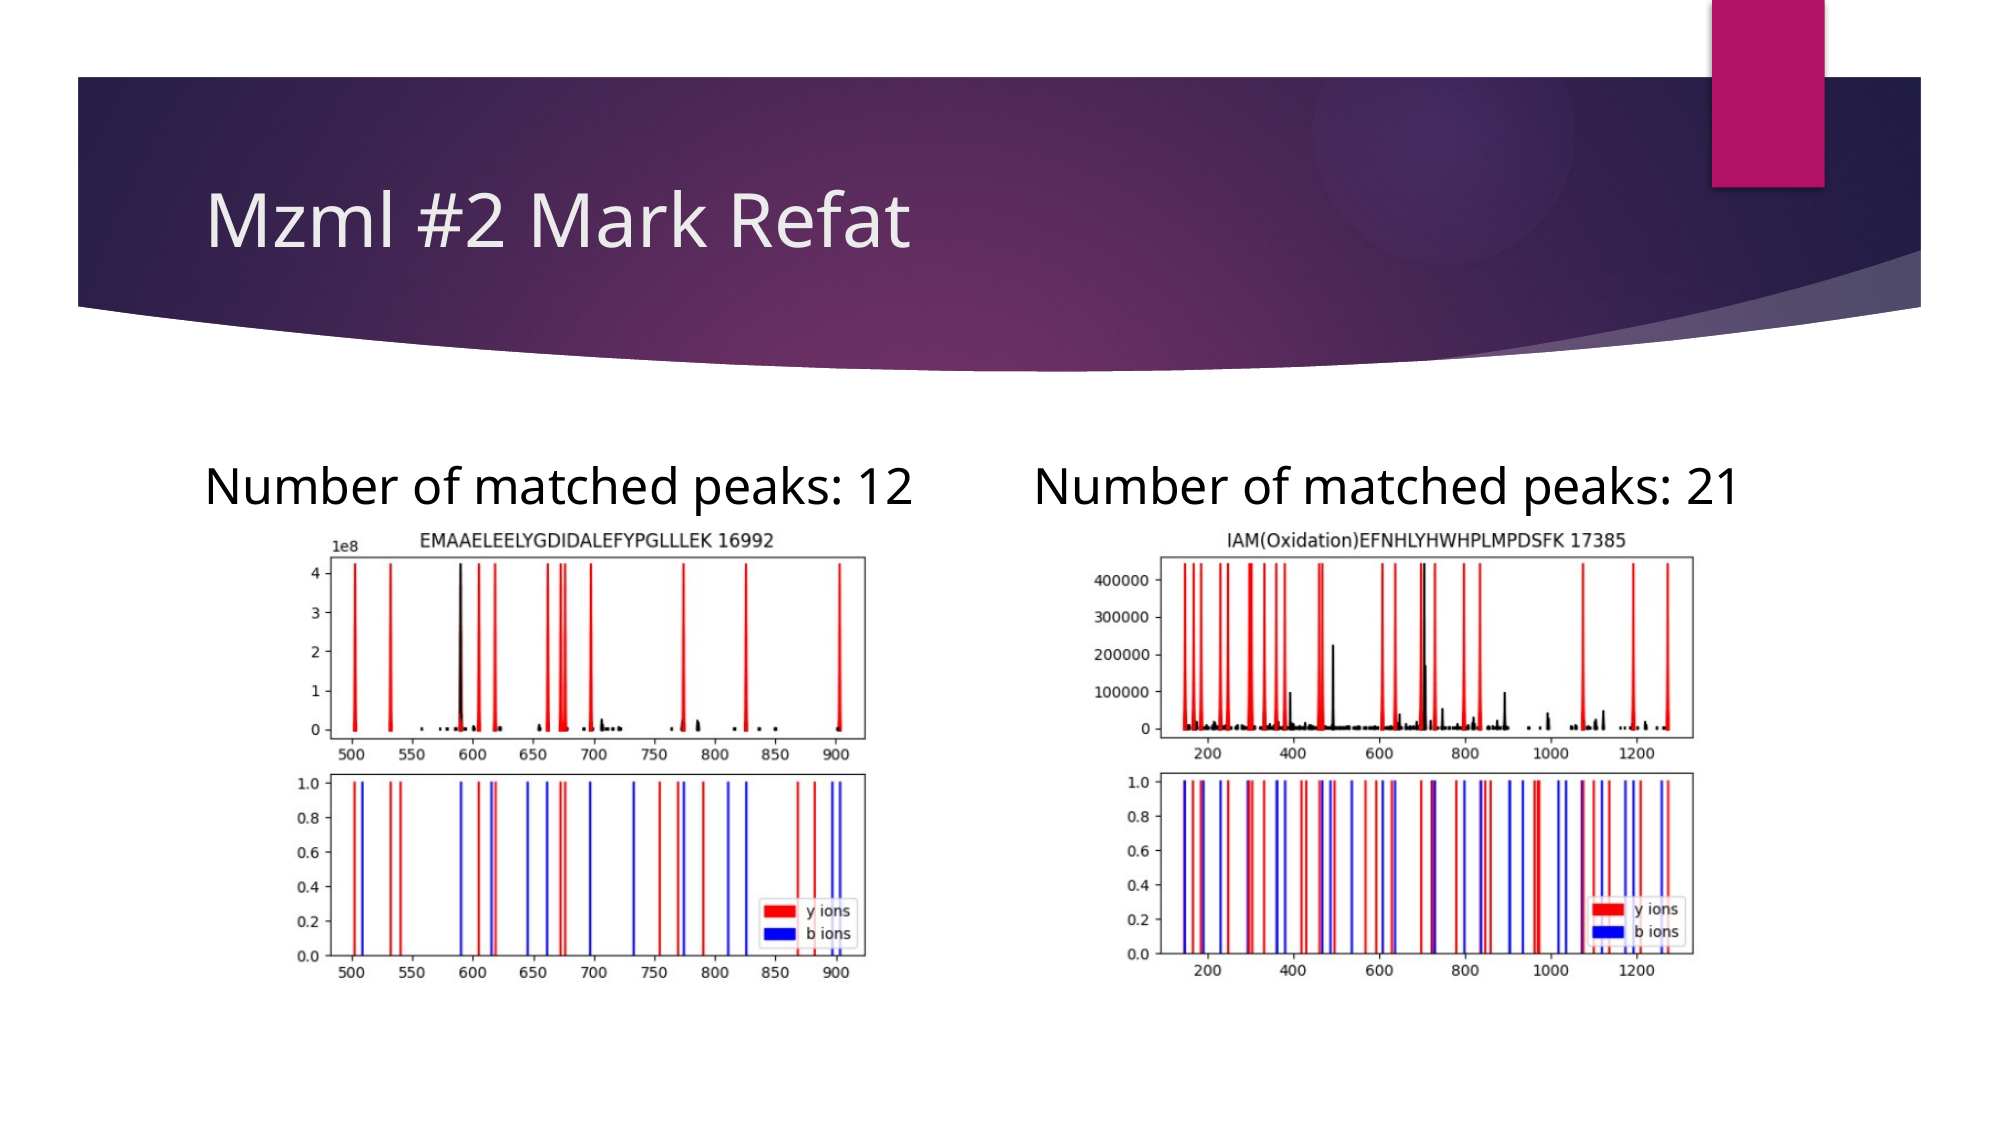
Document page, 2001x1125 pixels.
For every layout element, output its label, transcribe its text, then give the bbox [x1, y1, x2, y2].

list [1089, 521, 1739, 988]
list Number of matched peaks: 12 [189, 427, 981, 522]
list Number of matched peaks: 21 [1018, 427, 1810, 522]
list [292, 521, 878, 988]
title Mzml #2 Mark Refat [189, 159, 1627, 276]
